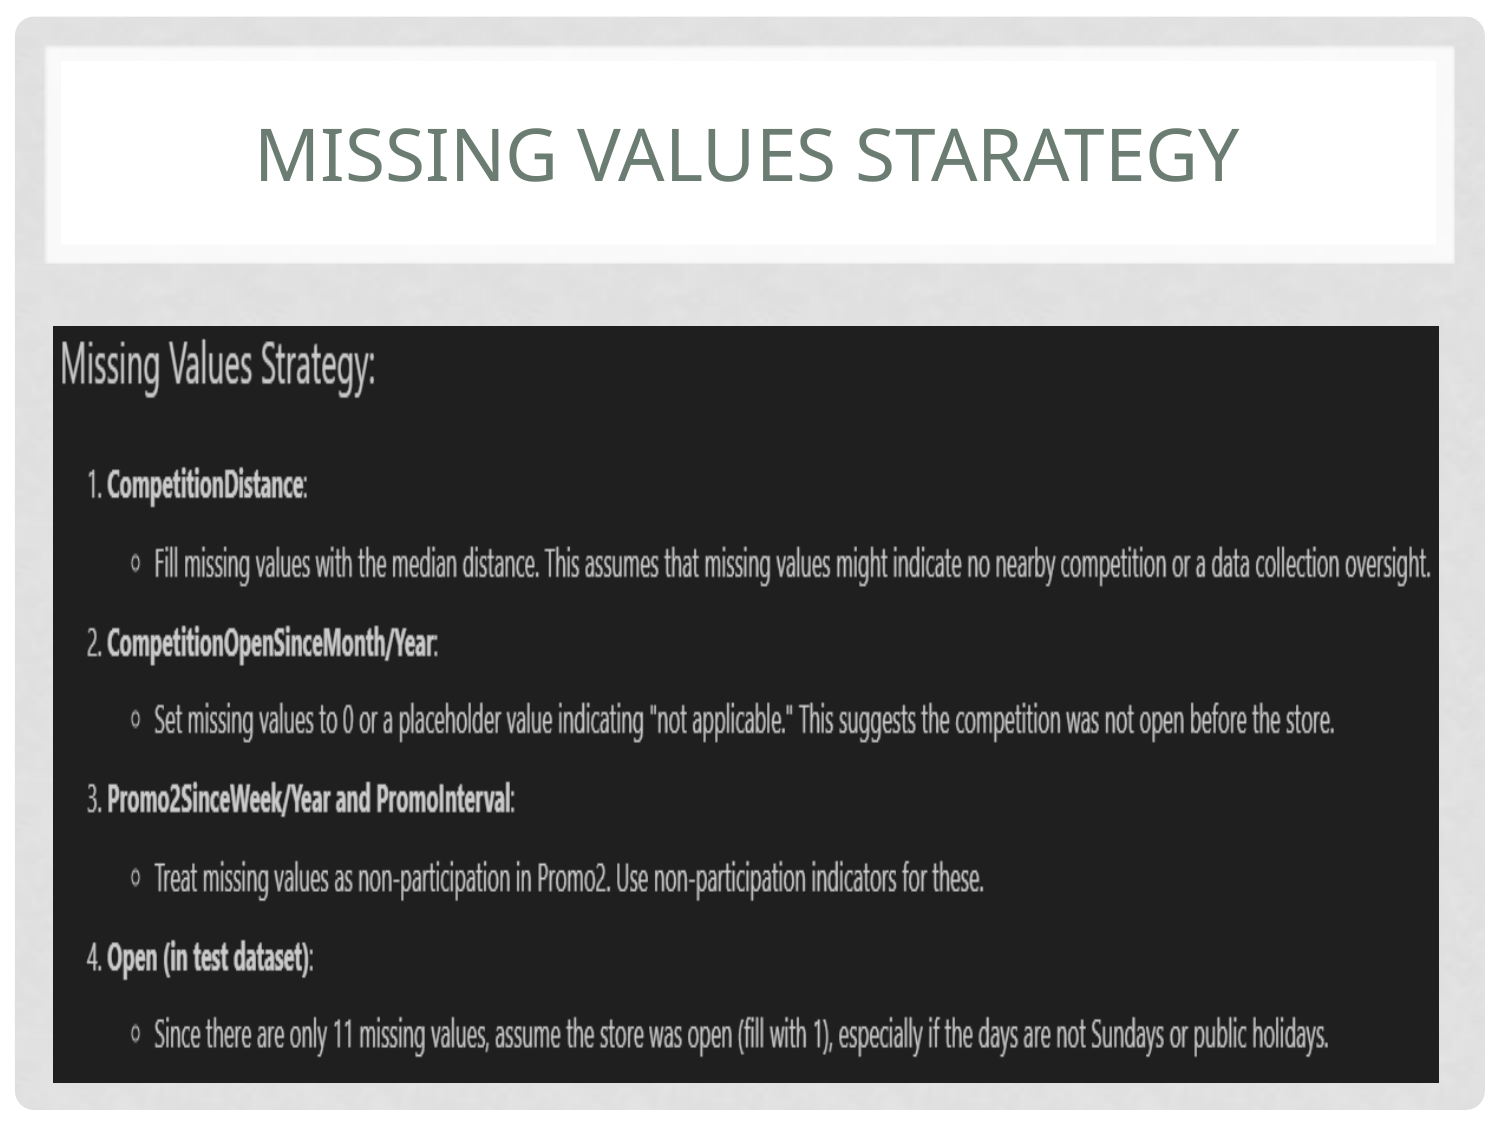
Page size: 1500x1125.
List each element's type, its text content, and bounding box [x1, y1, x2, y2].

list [52, 326, 1439, 1083]
title Missing values starategy [69, 66, 1425, 238]
